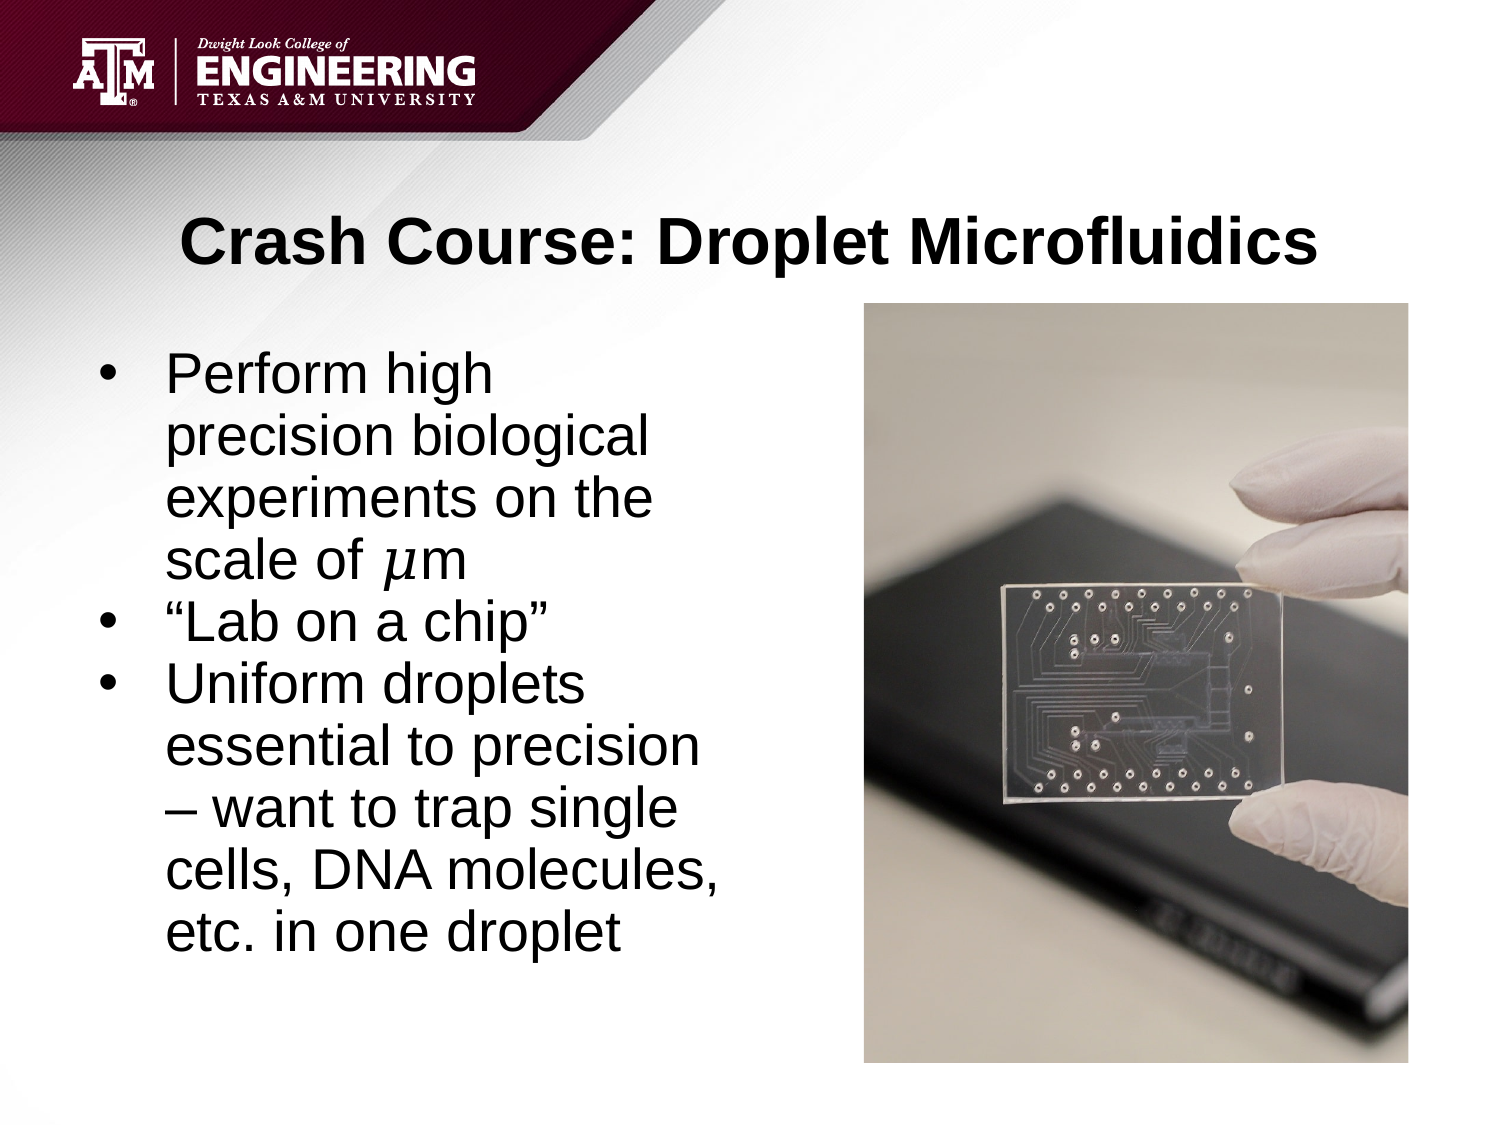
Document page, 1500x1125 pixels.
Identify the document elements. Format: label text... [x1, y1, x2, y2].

list Perform high precision biological experiments on the scale of 𝜇m “Lab on a chip” Uniform droplets essential to precision – want to trap single cells, DNA molecules, etc. in one droplet [75, 336, 750, 1005]
title Crash Course: Droplet Microfluidics [75, 172, 1425, 304]
picture [0, 0, 1500, 1125]
